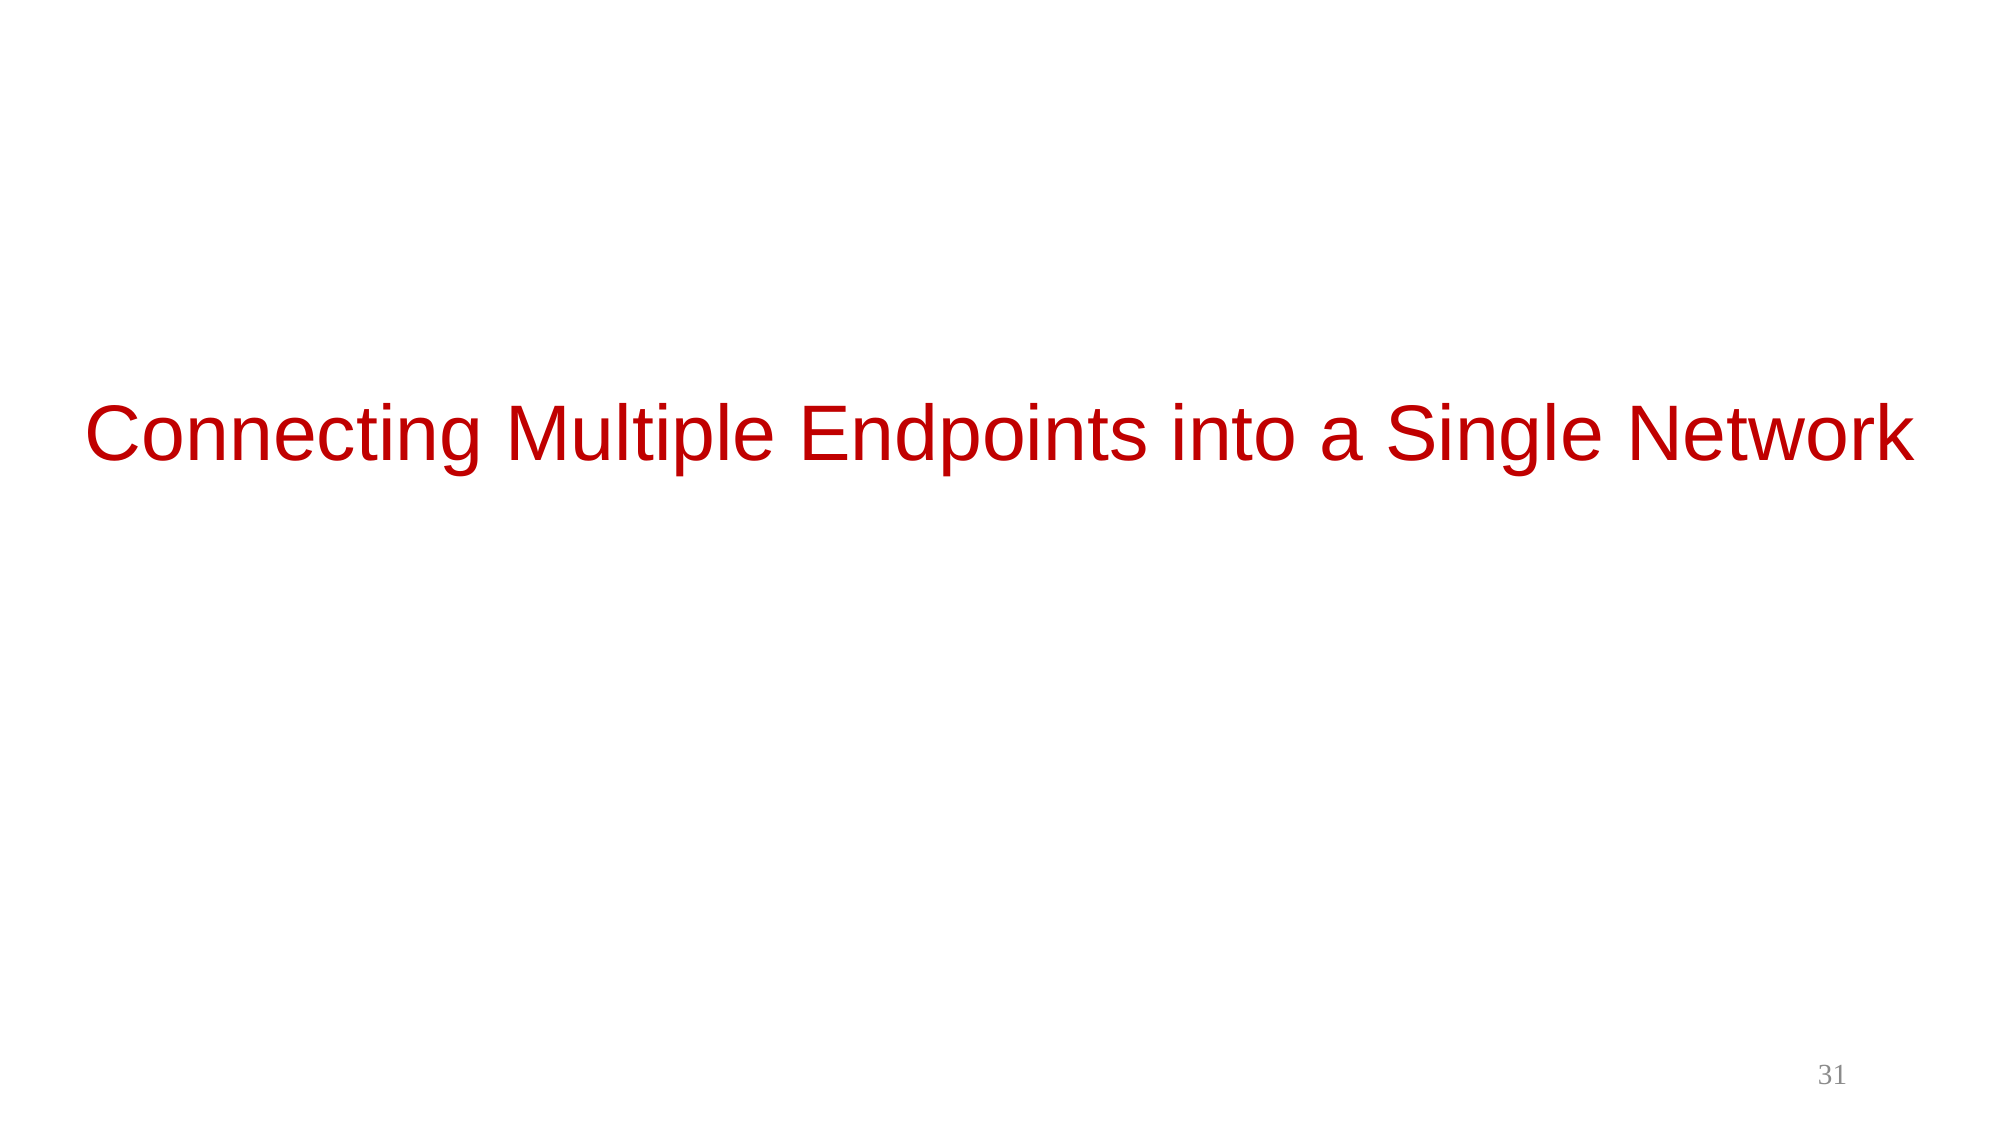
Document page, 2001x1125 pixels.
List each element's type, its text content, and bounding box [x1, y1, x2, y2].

slide_number 31 [1412, 1042, 1863, 1103]
title Connecting Multiple Endpoints into a Single Network [22, 297, 1977, 485]
